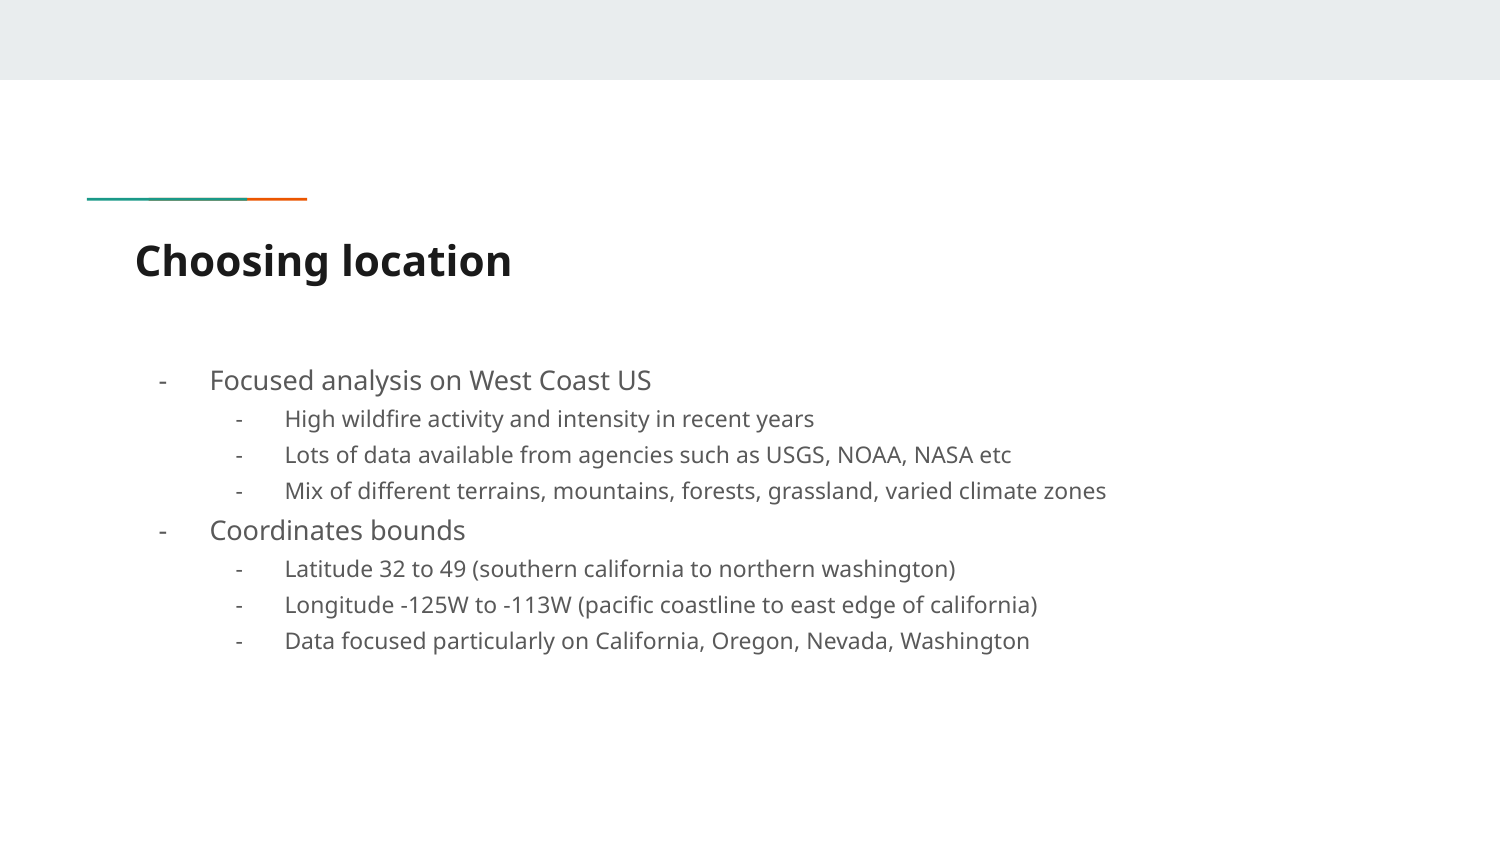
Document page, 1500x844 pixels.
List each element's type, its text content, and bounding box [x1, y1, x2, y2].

title Choosing location [119, 216, 1381, 305]
list Focused analysis on West Coast US High wildfire activity and intensity in recent years Lots of data available from agencies such as USGS, NOAA, NASA etc Mix of different terrains, mountains, forests, grassland, varied climate zones Coordinates bounds Latitude 32 to 49 (southern california to northern washington) Longitude -125W to -113W (pacific coastline to east edge of california) Data focused particularly on California, Oregon, Nevada, Washington [119, 341, 1381, 712]
